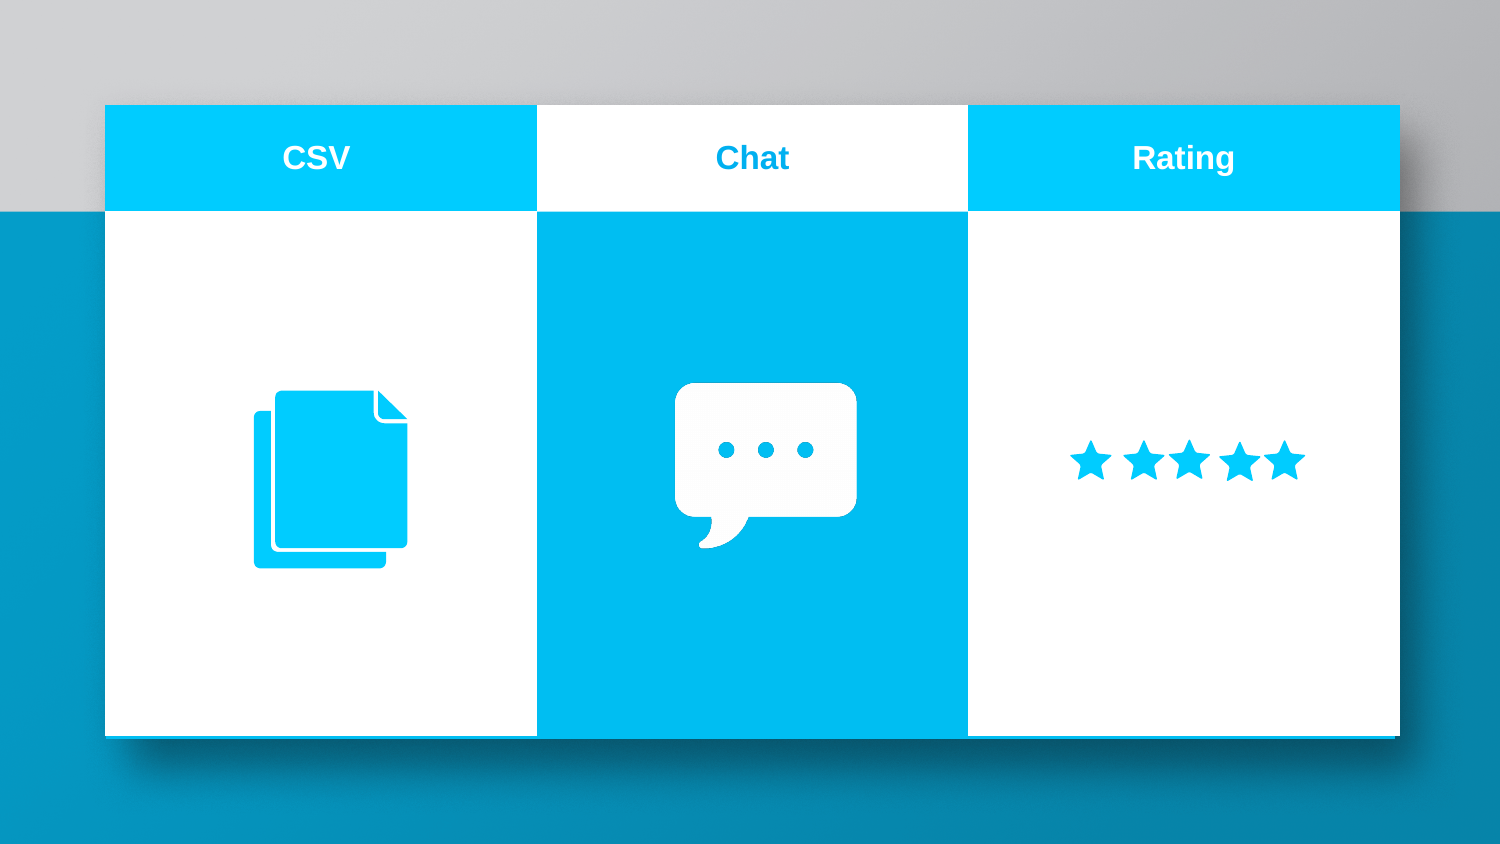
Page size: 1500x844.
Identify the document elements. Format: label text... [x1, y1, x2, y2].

picture [0, 0, 1500, 211]
text_box [1264, 440, 1306, 480]
text_box [1123, 440, 1165, 480]
table_cell [105, 211, 537, 736]
table_cell [968, 211, 1400, 736]
table_header Rating [968, 105, 1400, 211]
table_cell [537, 211, 968, 736]
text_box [253, 390, 408, 569]
text_box [1070, 440, 1112, 480]
table_header Chat [537, 105, 968, 211]
text_box [1168, 439, 1210, 479]
picture [676, 383, 856, 548]
table_header CSV [105, 105, 537, 211]
text_box [1219, 441, 1261, 481]
